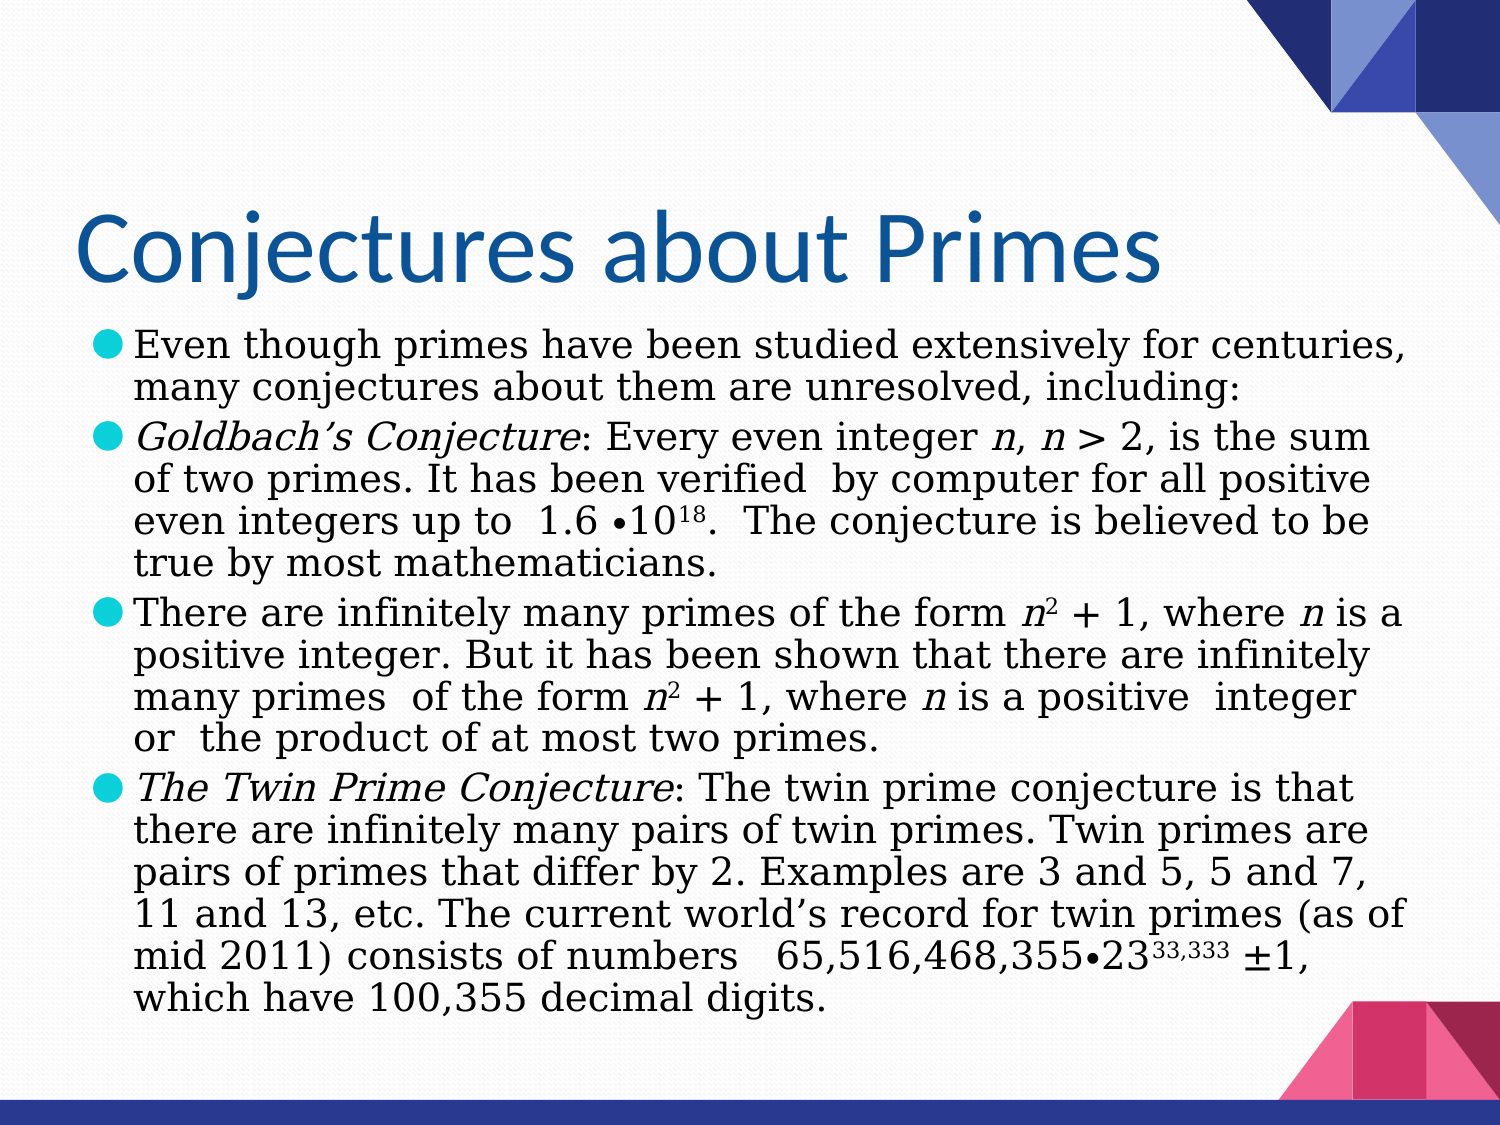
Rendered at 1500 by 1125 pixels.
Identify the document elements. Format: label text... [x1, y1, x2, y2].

picture [0, 0, 1500, 1099]
list Even though primes have been studied extensively for centuries, many conjectures about them are unresolved, including: Goldbach’s Conjecture: Every even integer n, n > 2, is the sum of two primes. It has been verified by computer for all positive even integers up to 1.6 ∙1018. The conjecture is believed to be true by most mathematicians. There are infinitely many primes of the form n2 + 1, where n is a positive integer. But it has been shown that there are infinitely many primes of the form n2 + 1, where n is a positive integer or the product of at most two primes. The Twin Prime Conjecture: The twin prime conjecture is that there are infinitely many pairs of twin primes. Twin primes are pairs of primes that differ by 2. Examples are 3 and 5, 5 and 7, 11 and 13, etc. The current world’s record for twin primes (as of mid 2011) consists of numbers 65,516,468,355∙2333,333 ±1, which have 100,355 decimal digits. [75, 317, 1425, 1038]
title Conjectures about Primes [75, 115, 1425, 303]
